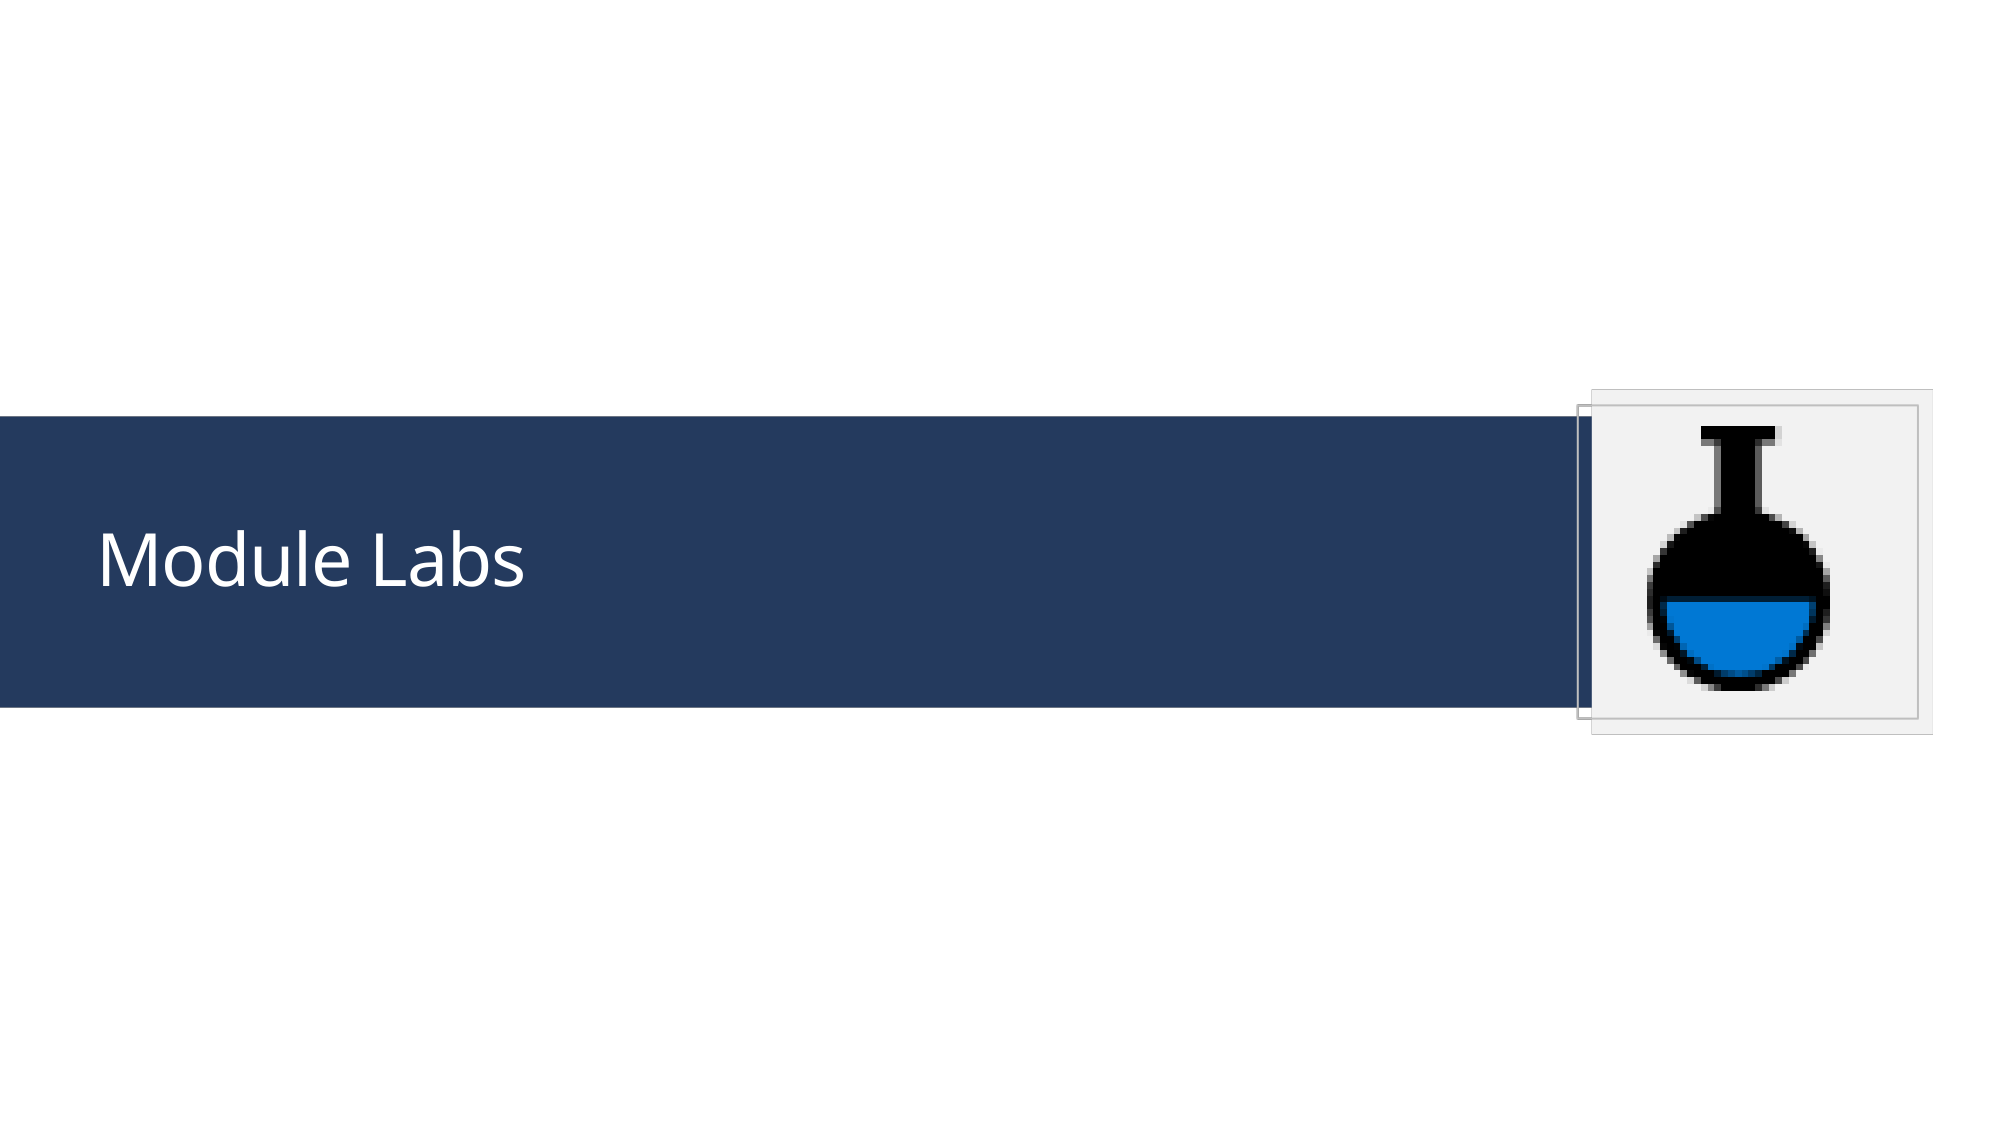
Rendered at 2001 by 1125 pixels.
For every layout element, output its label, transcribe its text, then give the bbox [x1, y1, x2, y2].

title Module Labs [96, 521, 1555, 604]
picture [0, 0, 2001, 1125]
